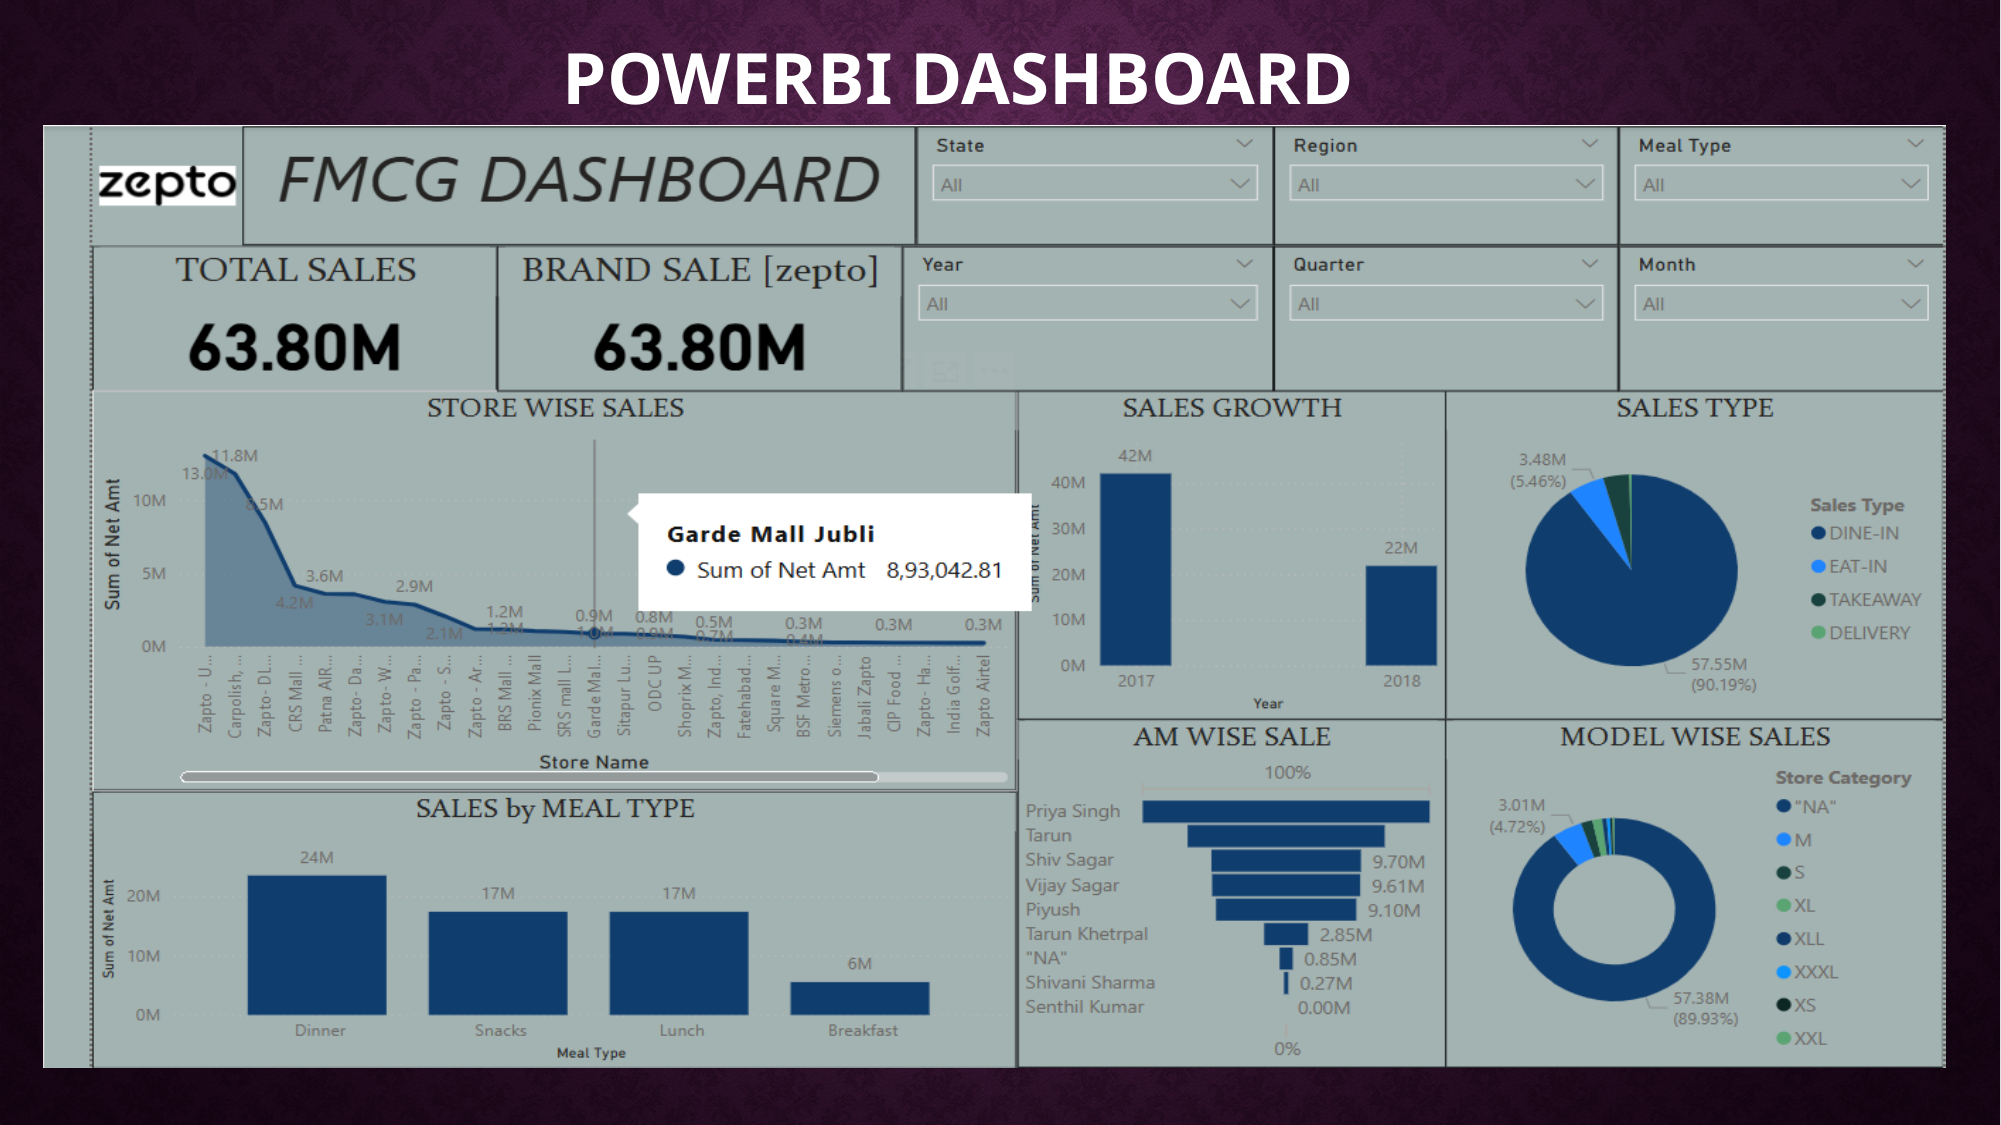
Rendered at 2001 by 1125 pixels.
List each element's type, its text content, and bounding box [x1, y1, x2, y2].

title PowerBI Dashboard [54, 15, 1863, 124]
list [42, 124, 1946, 1069]
